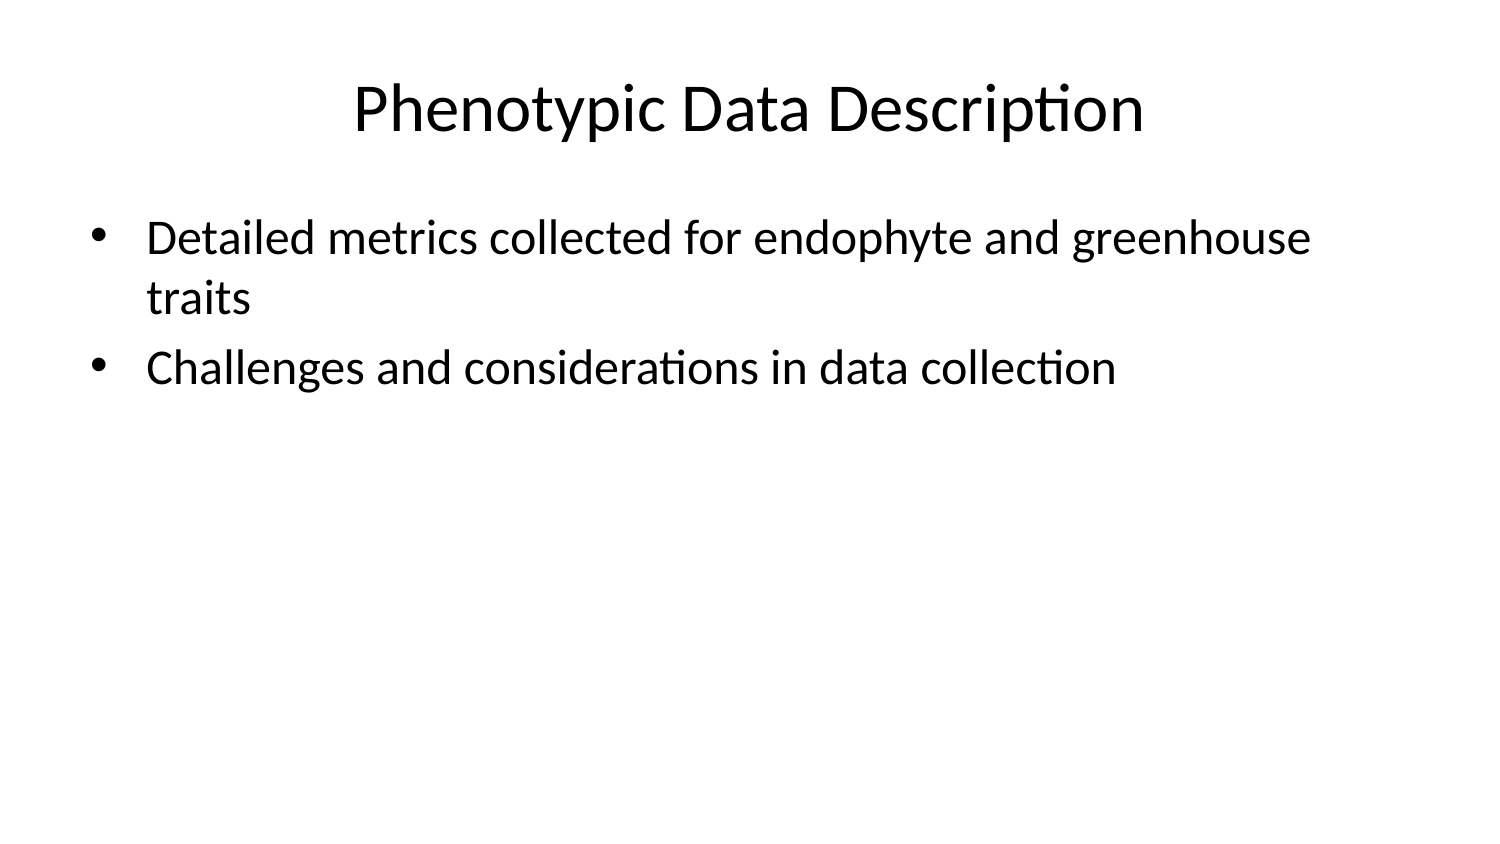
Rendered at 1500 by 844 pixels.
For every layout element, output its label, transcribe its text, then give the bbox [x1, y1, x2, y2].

title Phenotypic Data Description [75, 33, 1425, 175]
list Detailed metrics collected for endophyte and greenhouse traits Challenges and considerations in data collection [75, 196, 1425, 754]
